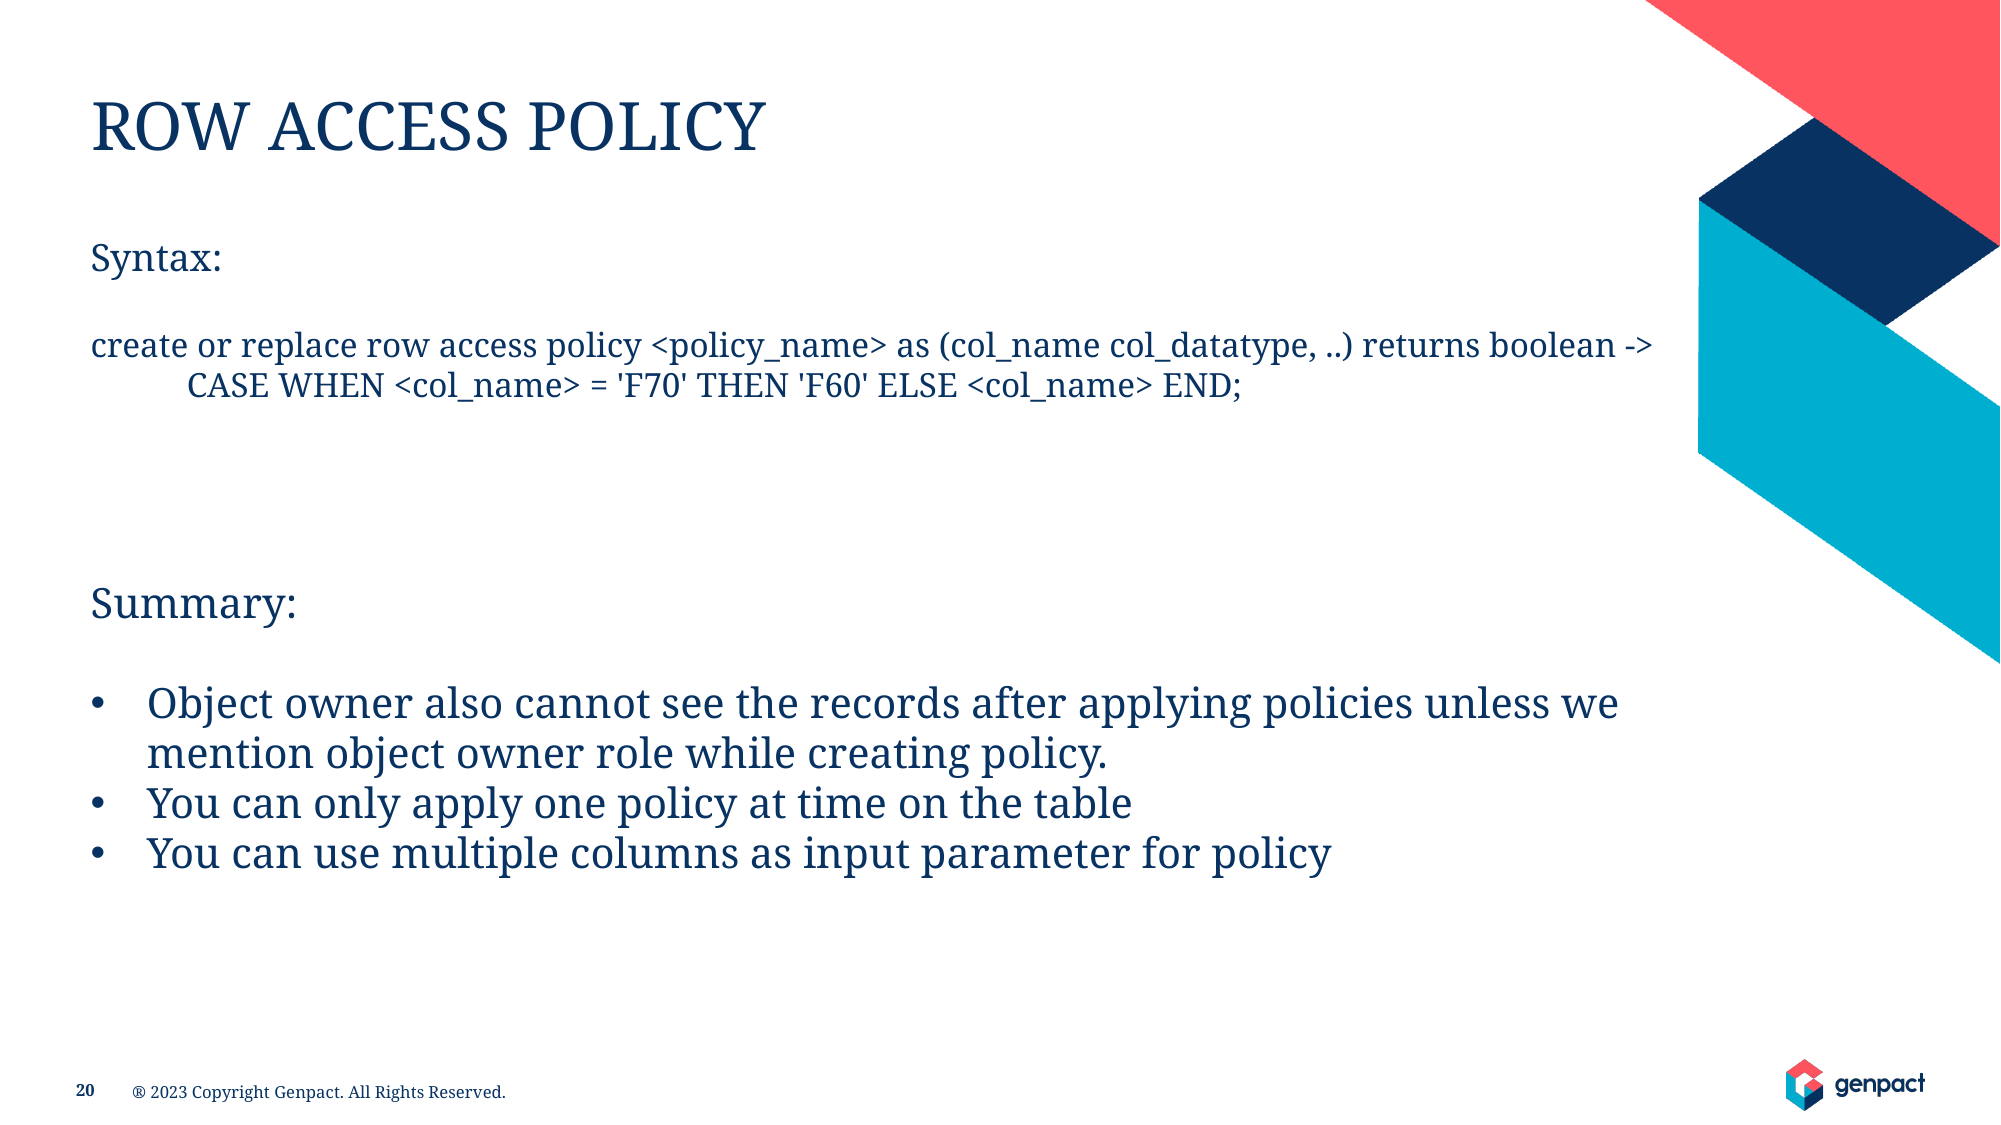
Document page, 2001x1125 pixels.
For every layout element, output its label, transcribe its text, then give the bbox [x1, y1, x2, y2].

list Summary: Object owner also cannot see the records after applying policies unless we mention object owner role while creating policy. You can only apply one policy at time on the table You can use multiple columns as input parameter for policy [75, 570, 1763, 914]
list ROW ACCESS POLICY [76, 76, 958, 177]
text_box Syntax: create or replace row access policy <policy_name> as (col_name col_datatype, ..) returns boolean -> CASE WHEN <col_name> = 'F70' THEN 'F60' ELSE <col_name> END; [75, 226, 1763, 570]
picture [0, 0, 2000, 1125]
